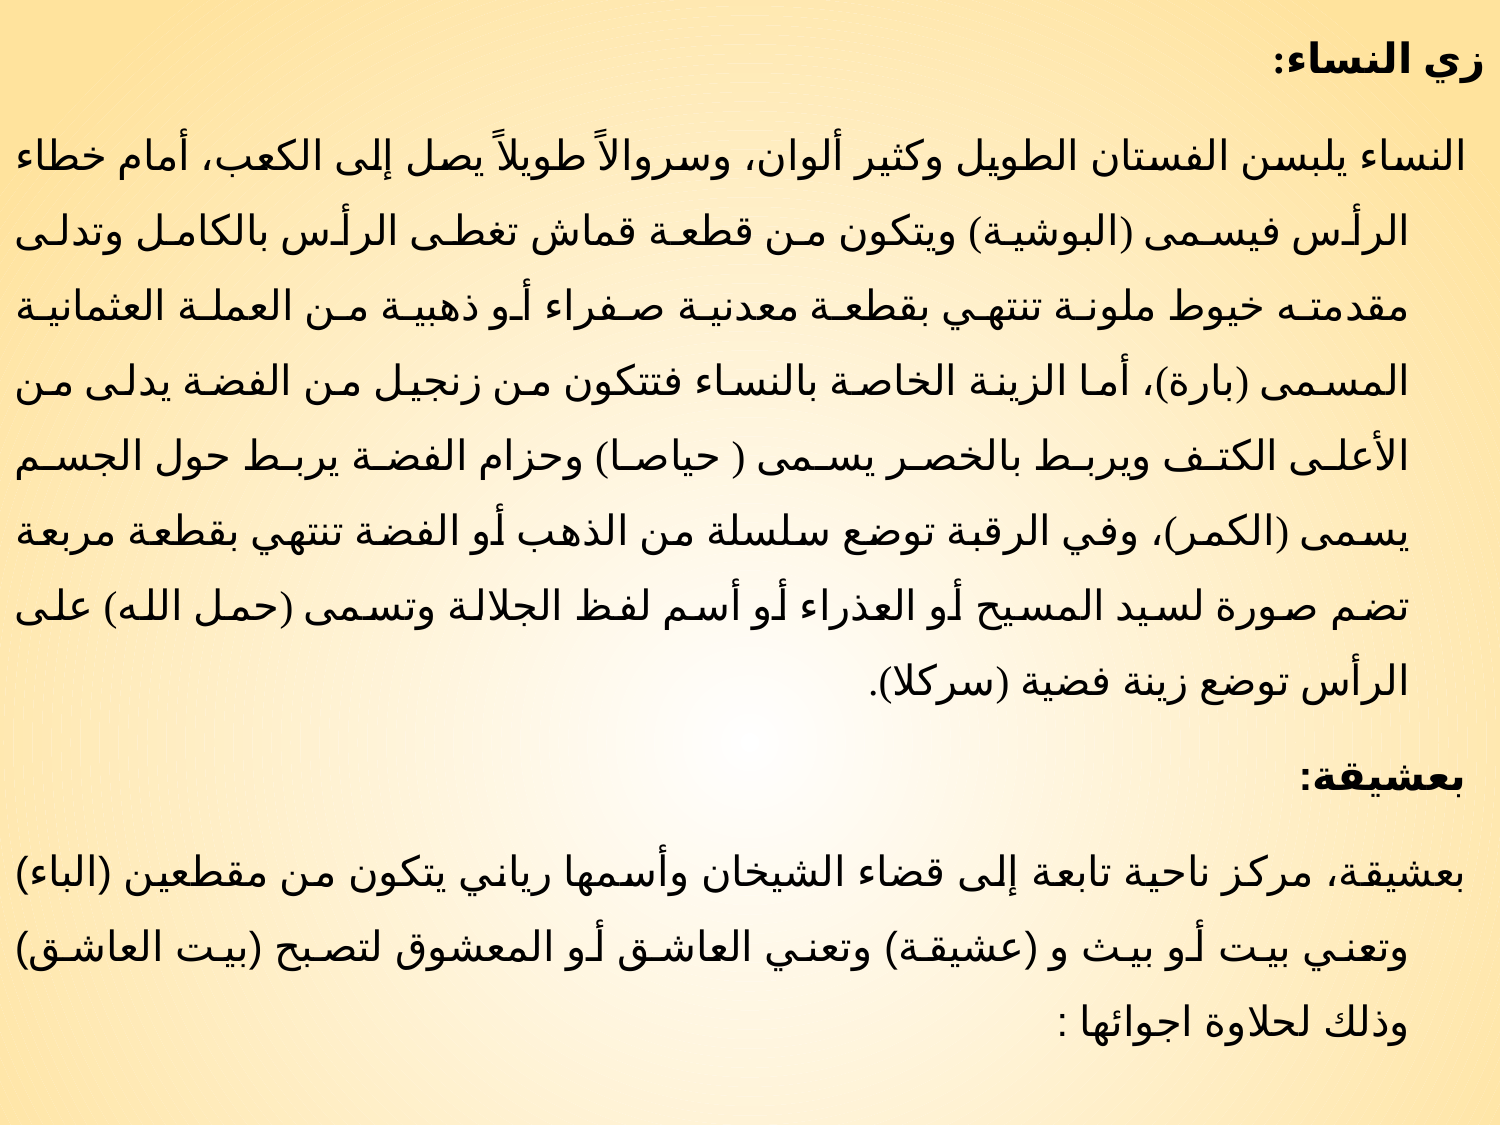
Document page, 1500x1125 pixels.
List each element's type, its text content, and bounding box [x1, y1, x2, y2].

text_box زي النساء: النساء يلبسن الفستان الطويل وكثير ألوان، وسروالاً طويلاً يصل إلى الكعب، أمام خطاء الرأس فيسمى (البوشية) ويتكون من قطعة قماش تغطى الرأس بالكامل وتدلى مقدمته خيوط ملونة تنتهي بقطعة معدنية صفراء أو ذهبية من العملة العثمانية المسمى (بارة)، أما الزينة الخاصة بالنساء فتتكون من زنجيل من الفضة يدلى من الأعلى الكتف ويربط بالخصر يسمى ( حياصا) وحزام الفضة يربط حول الجسم يسمى (الكمر)، وفي الرقبة توضع سلسلة من الذهب أو الفضة تنتهي بقطعة مربعة تضم صورة لسيد المسيح أو العذراء أو أسم لفظ الجلالة وتسمى (حمل الله) على الرأس توضع زينة فضية (سركلا). بعشيقة: بعشيقة، مركز ناحية تابعة إلى قضاء الشيخان وأسمها رياني يتكون من مقطعين (الباء) وتعني بيت أو بيث و (عشيقة) وتعني العاشق أو المعشوق لتصبح (بيت العاشق) وذلك لحلاوة اجوائها : [0, 0, 1500, 1125]
